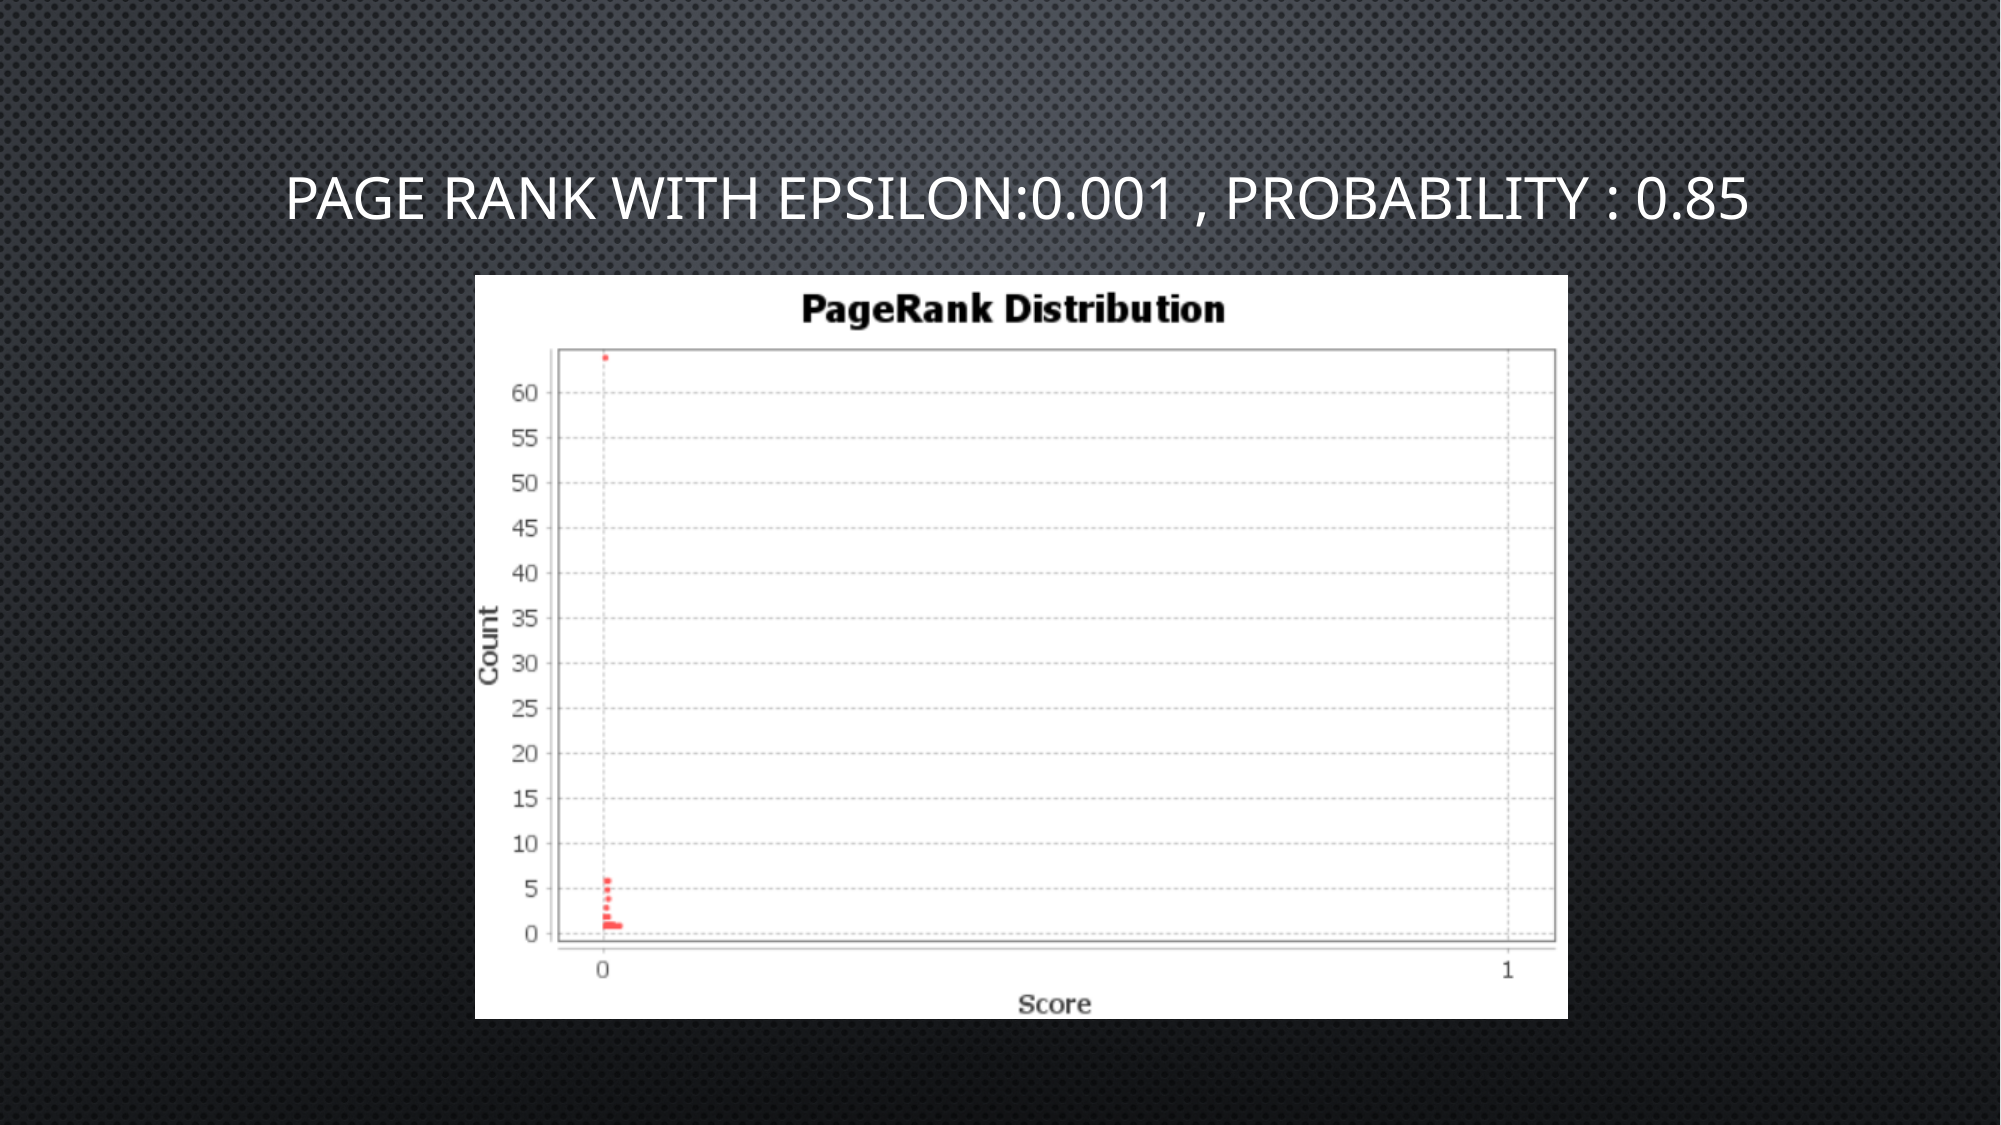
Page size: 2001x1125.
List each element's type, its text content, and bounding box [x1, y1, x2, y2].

picture [475, 275, 1569, 1019]
title PAGE RANK WITH EPSILON:0.001 , PROBABILITY : 0.85 [189, 139, 1847, 254]
